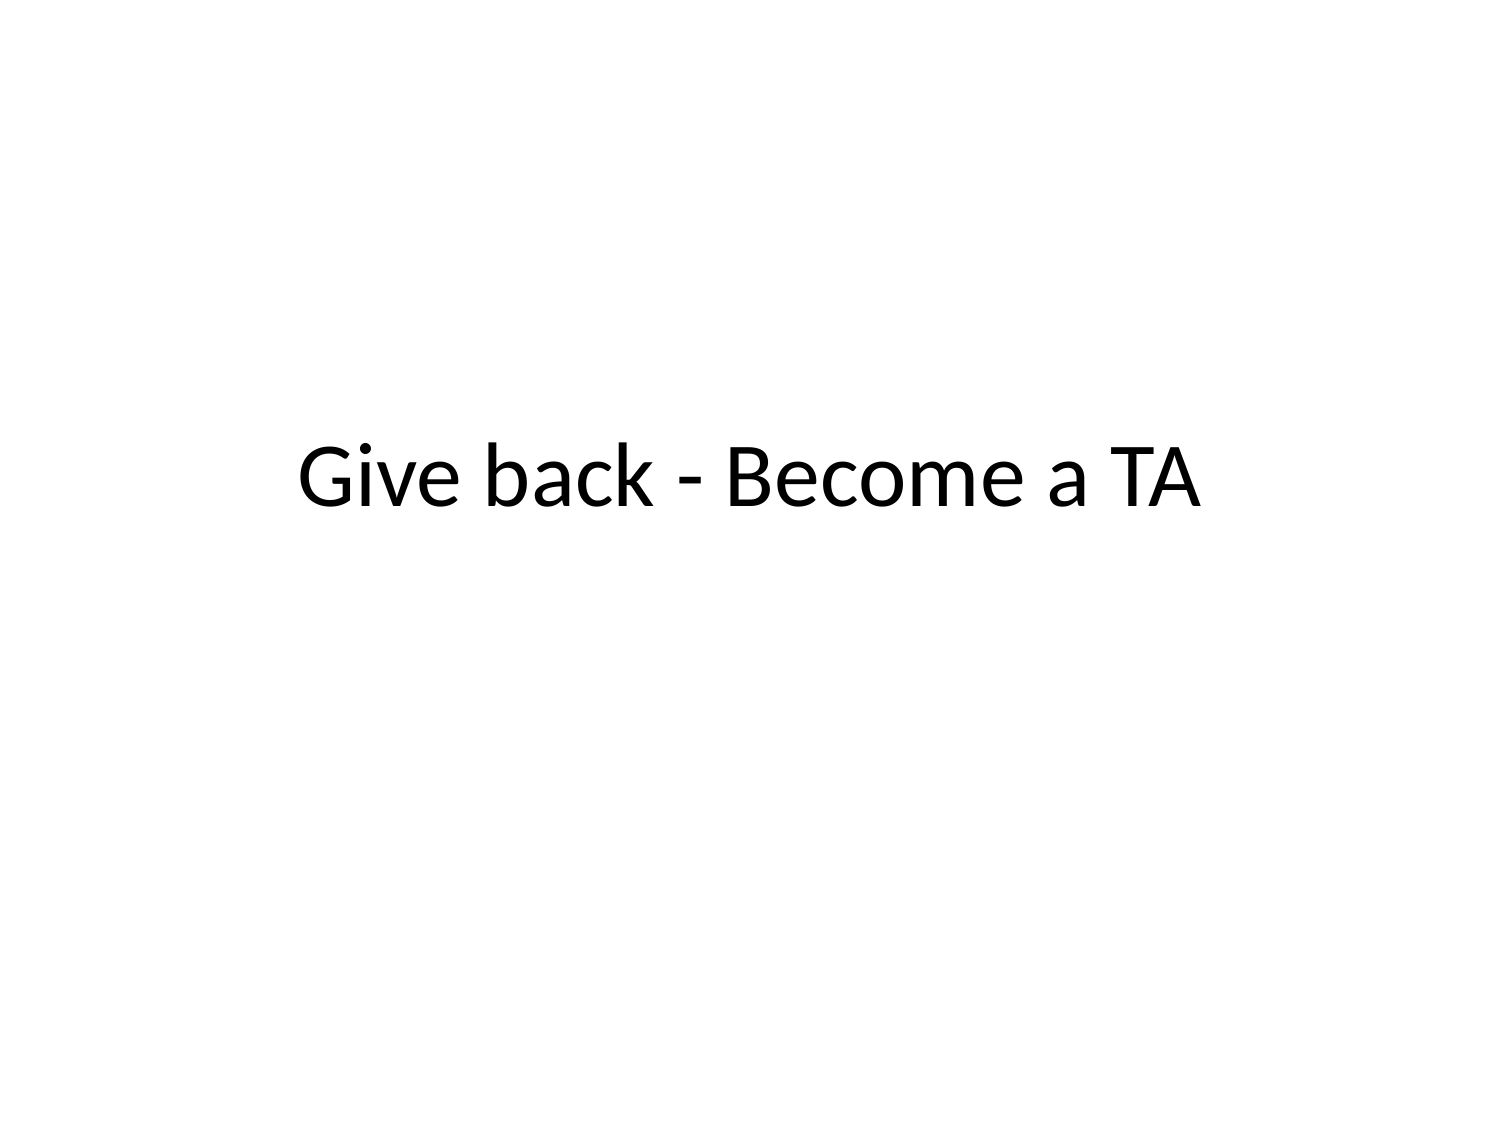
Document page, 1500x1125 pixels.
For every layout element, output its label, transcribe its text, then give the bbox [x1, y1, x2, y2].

title Give back - Become a TA [112, 349, 1388, 591]
